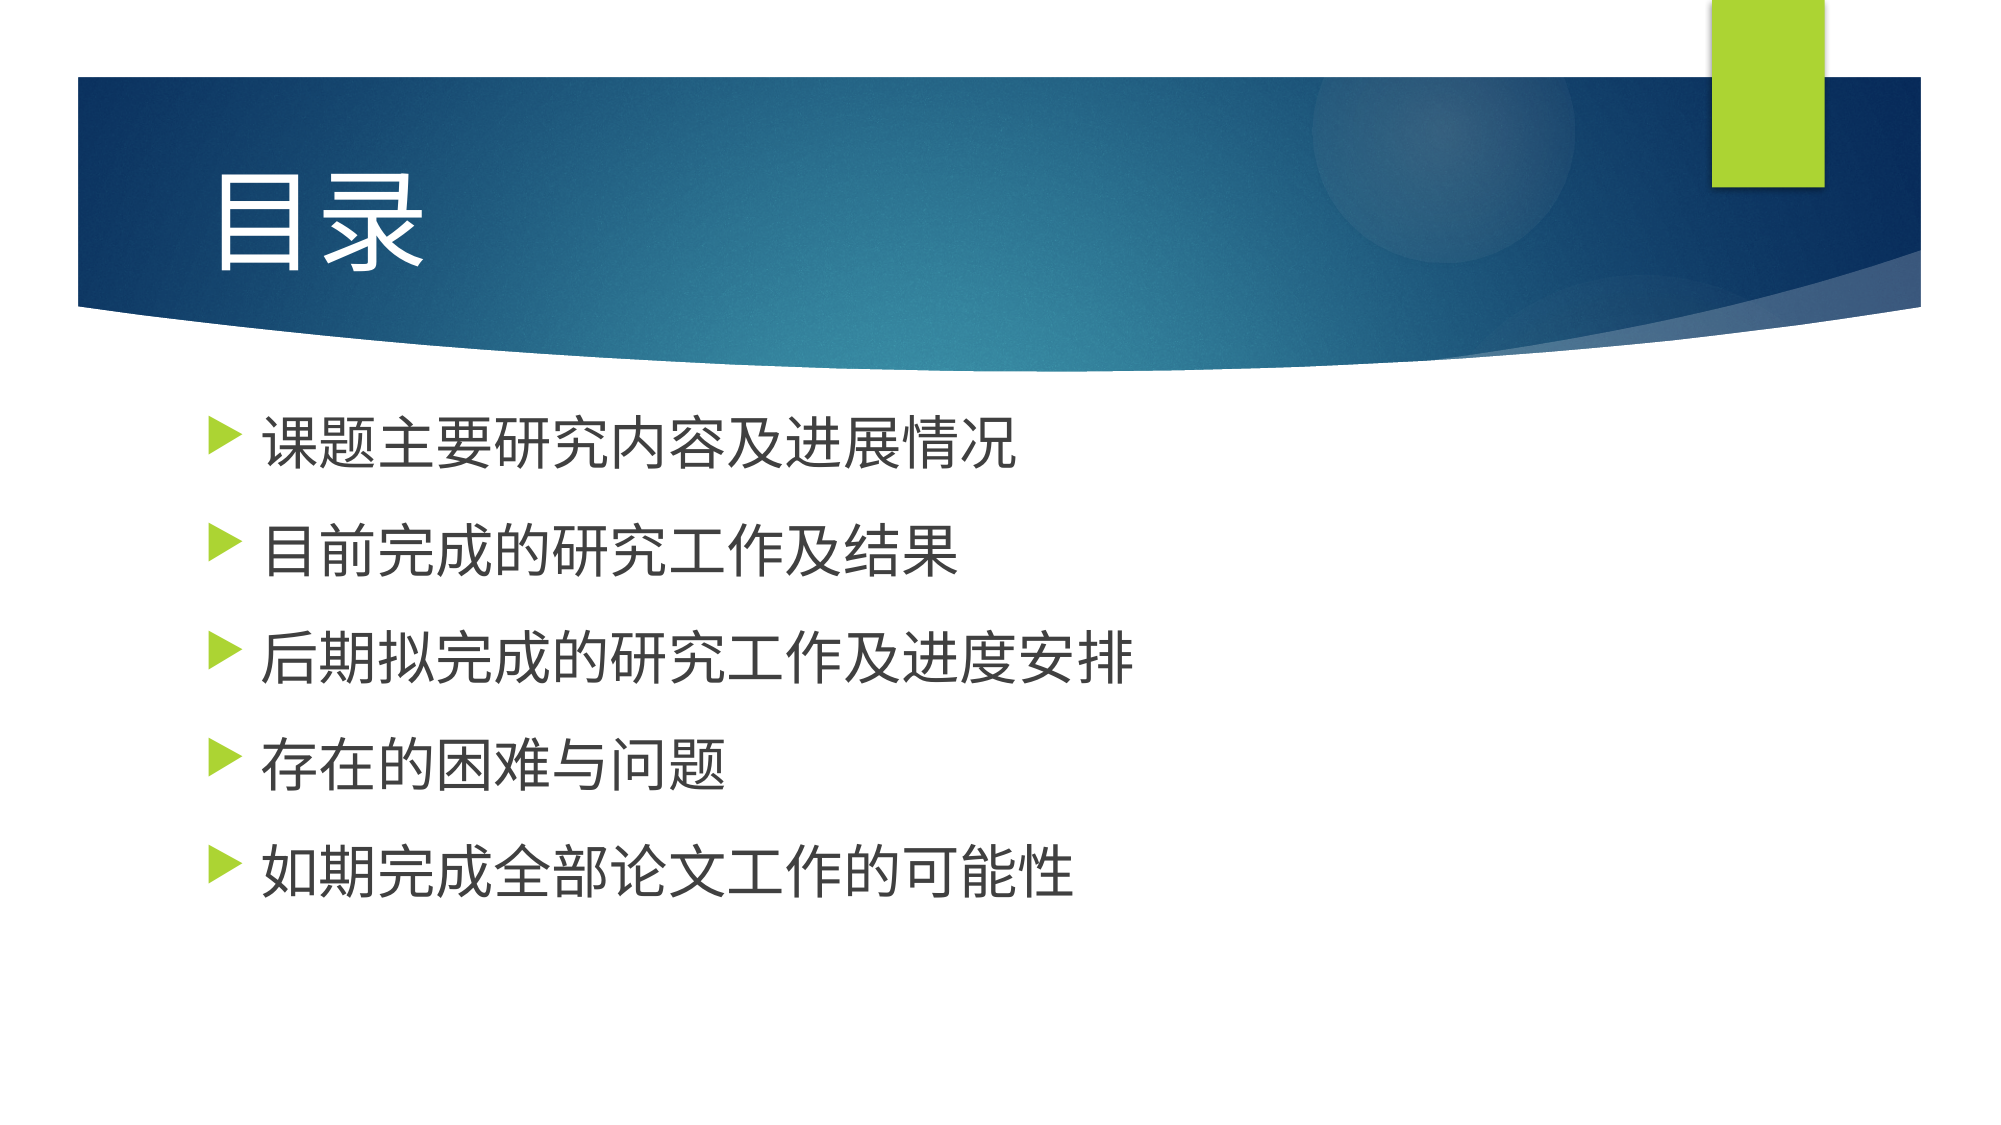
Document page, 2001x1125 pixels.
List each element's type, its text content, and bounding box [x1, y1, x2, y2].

title 目录 [189, 159, 1627, 276]
list 课题主要研究内容及进展情况 目前完成的研究工作及结果 后期拟完成的研究工作及进度安排 存在的困难与问题 如期完成全部论文工作的可能性 [189, 384, 1627, 946]
